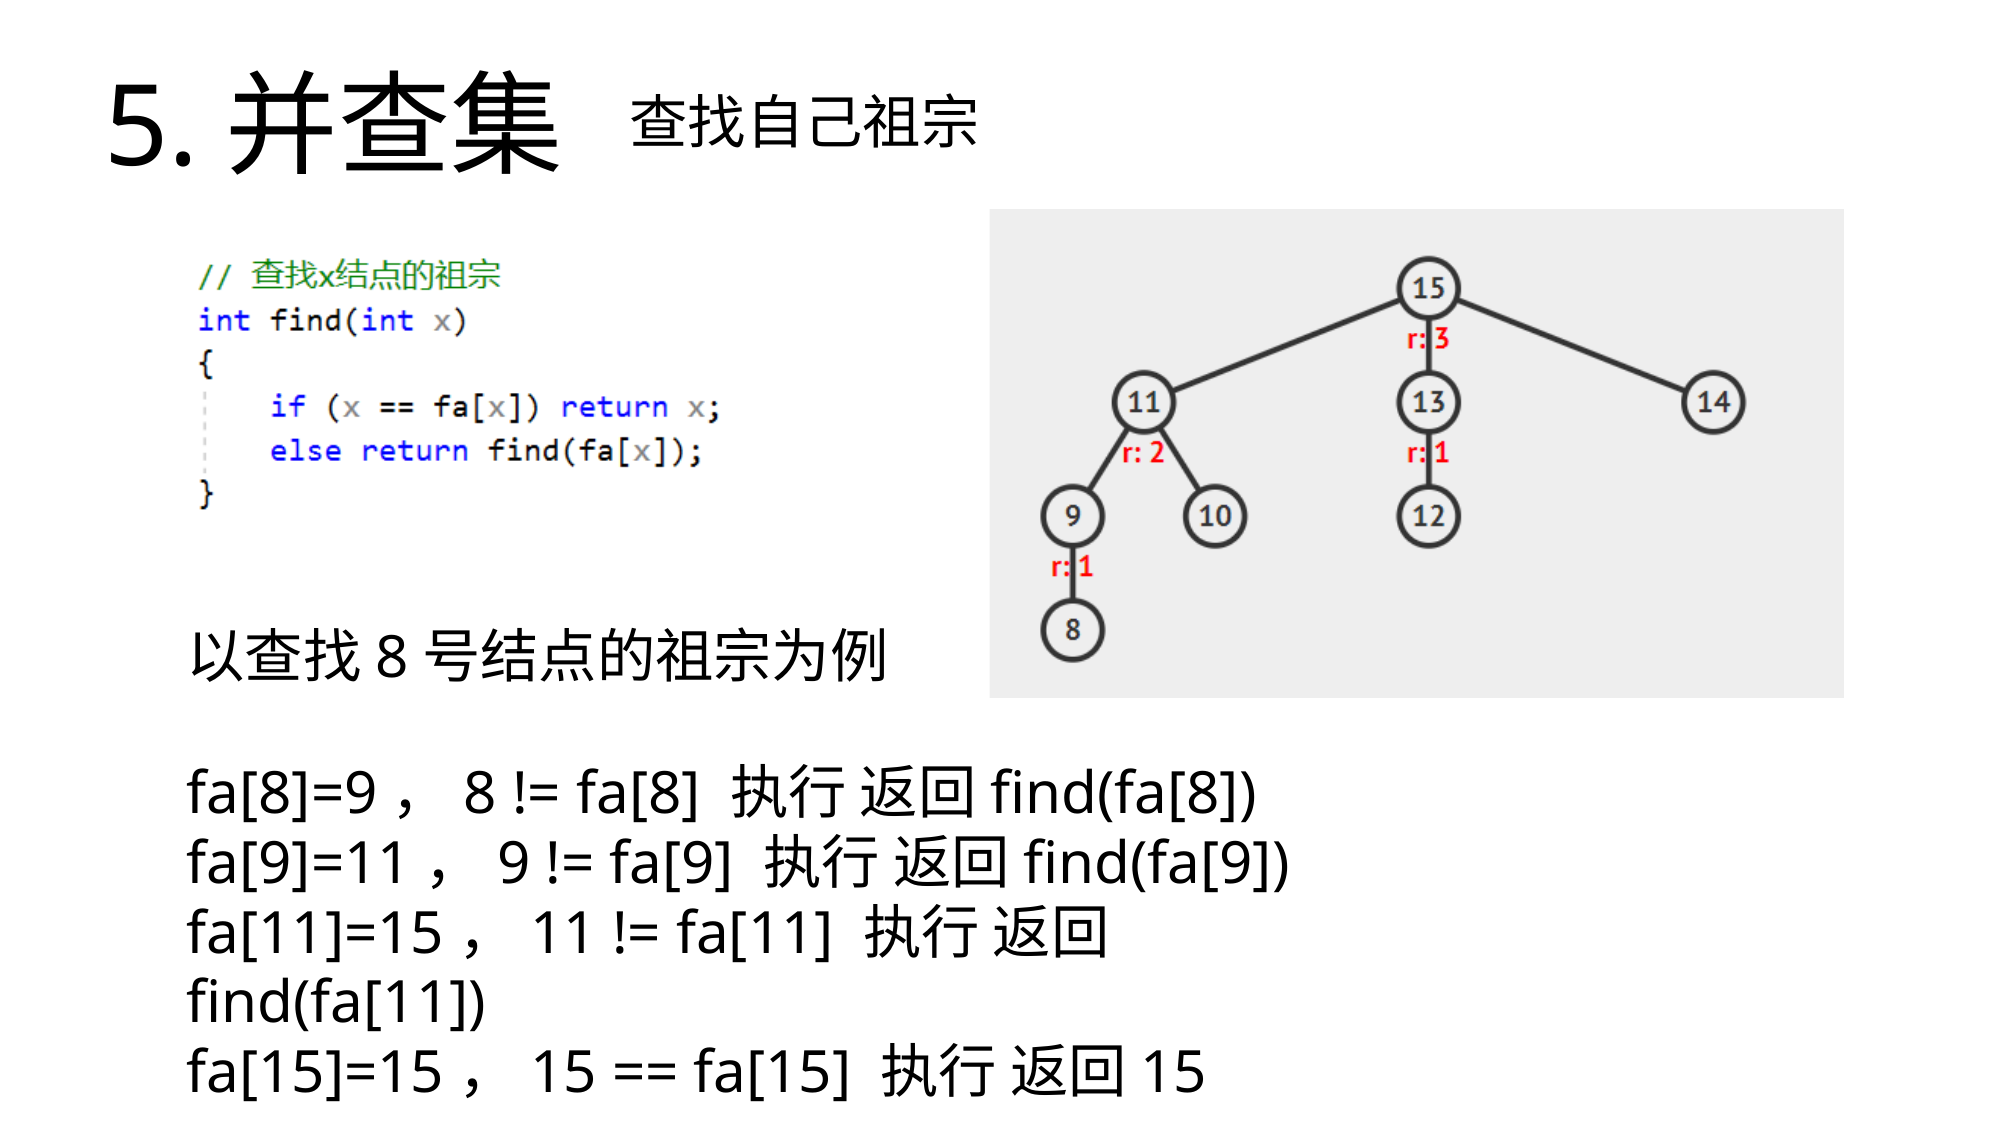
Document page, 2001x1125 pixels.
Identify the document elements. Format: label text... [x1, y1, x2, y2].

text_box fa[8]=9，8 != fa[8] 执行 返回find(fa[8]) fa[9]=11，9 != fa[9] 执行 返回find(fa[9]) fa[11]=15，11 != fa[11] 执行 返回find(fa[11]) fa[15]=15，15 == fa[15] 执行 返回15 [171, 747, 1423, 1112]
text_box 以查找8号结点的祖宗为例 [171, 611, 906, 697]
text_box 5.并查集 [89, 45, 664, 196]
picture [989, 209, 1844, 698]
text_box 查找自己祖宗 [615, 78, 1145, 163]
picture [197, 240, 880, 544]
